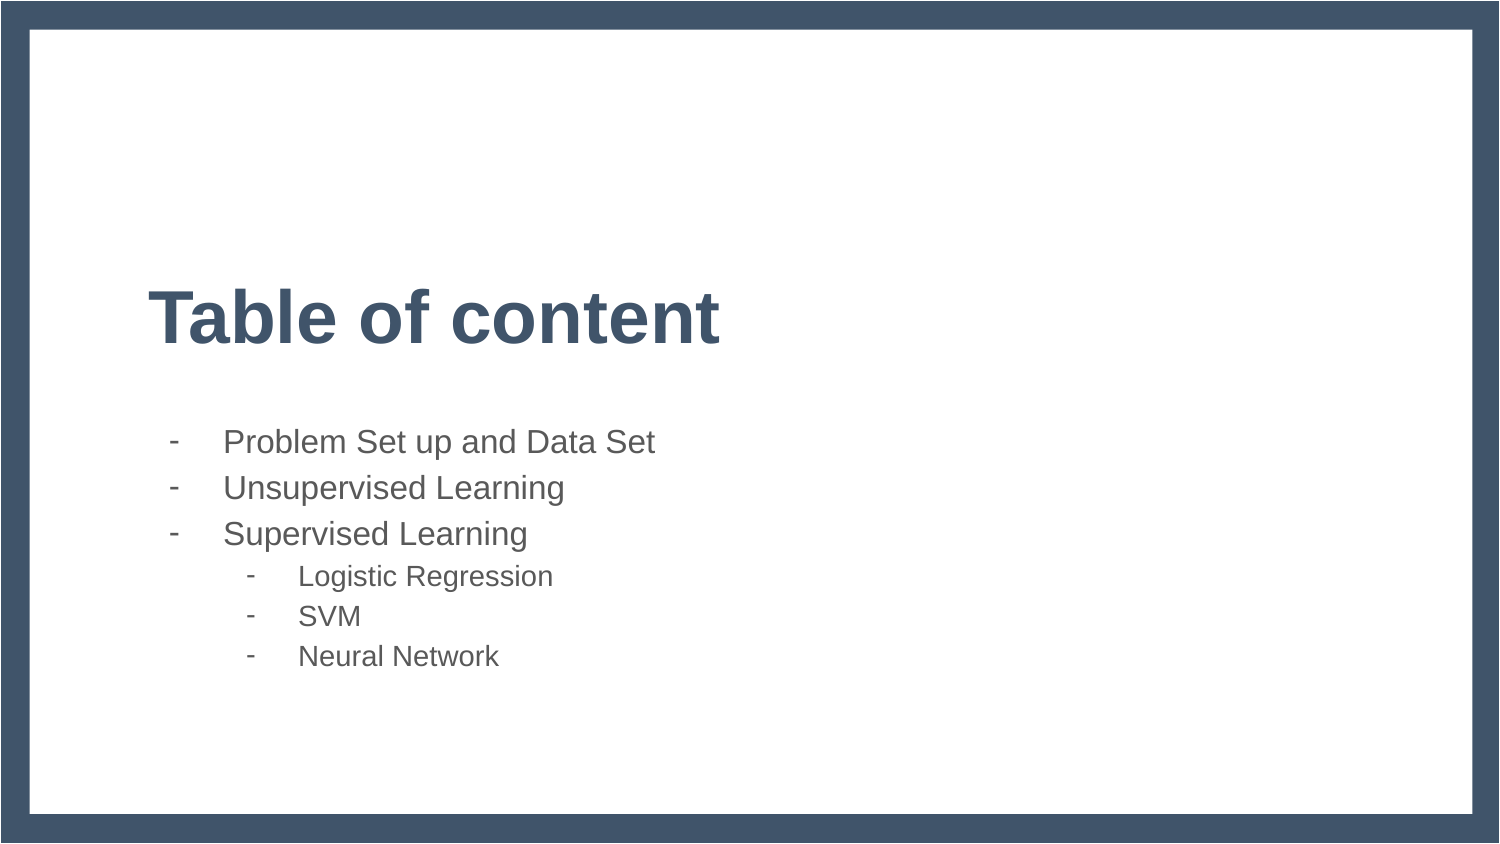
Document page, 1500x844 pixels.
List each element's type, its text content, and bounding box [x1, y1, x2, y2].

title Table of content [133, 131, 1193, 374]
list Problem Set up and Data Set Unsupervised Learning Supervised Learning Logistic Regression SVM Neural Network [133, 398, 1193, 734]
